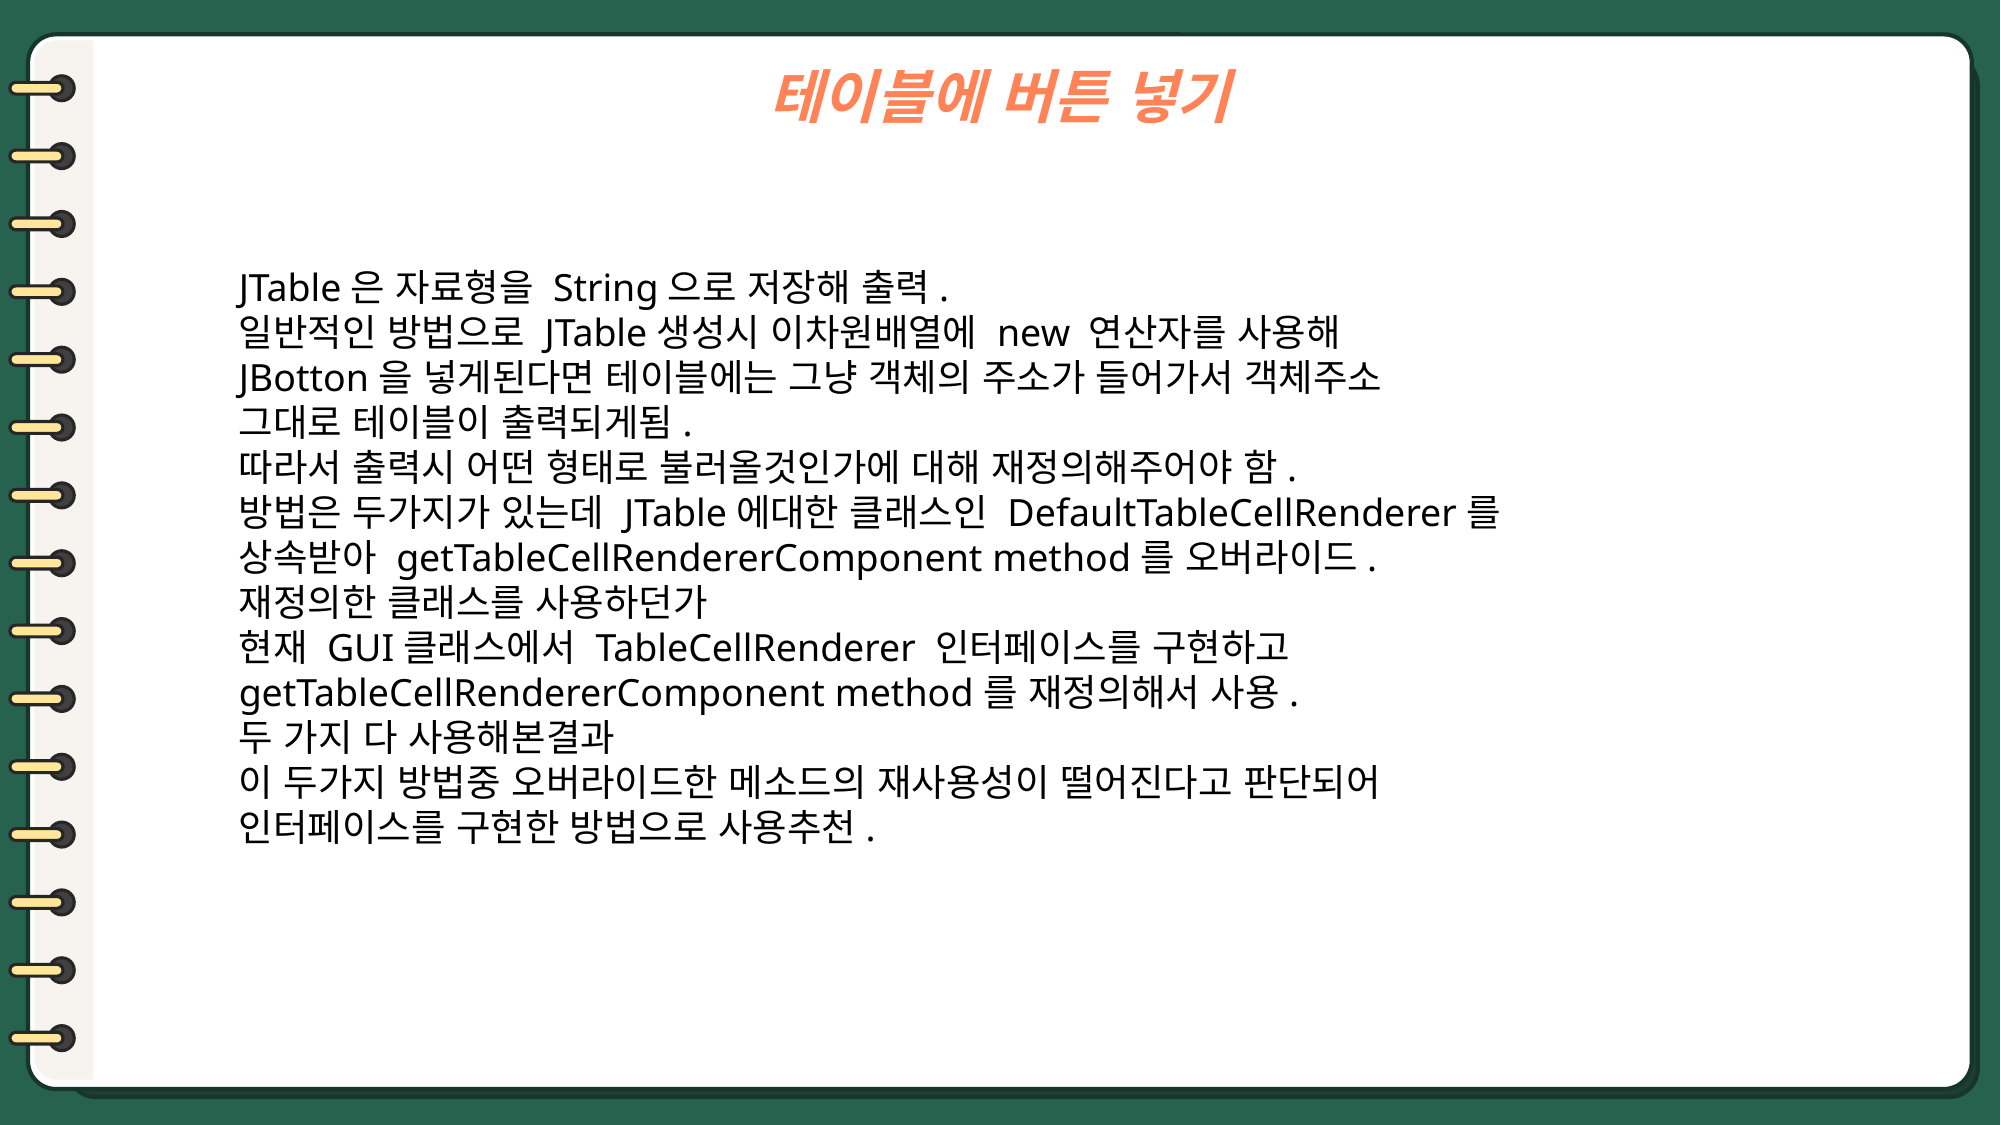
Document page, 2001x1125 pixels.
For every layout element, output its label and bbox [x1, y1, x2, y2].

text_box [9, 34, 1978, 1098]
